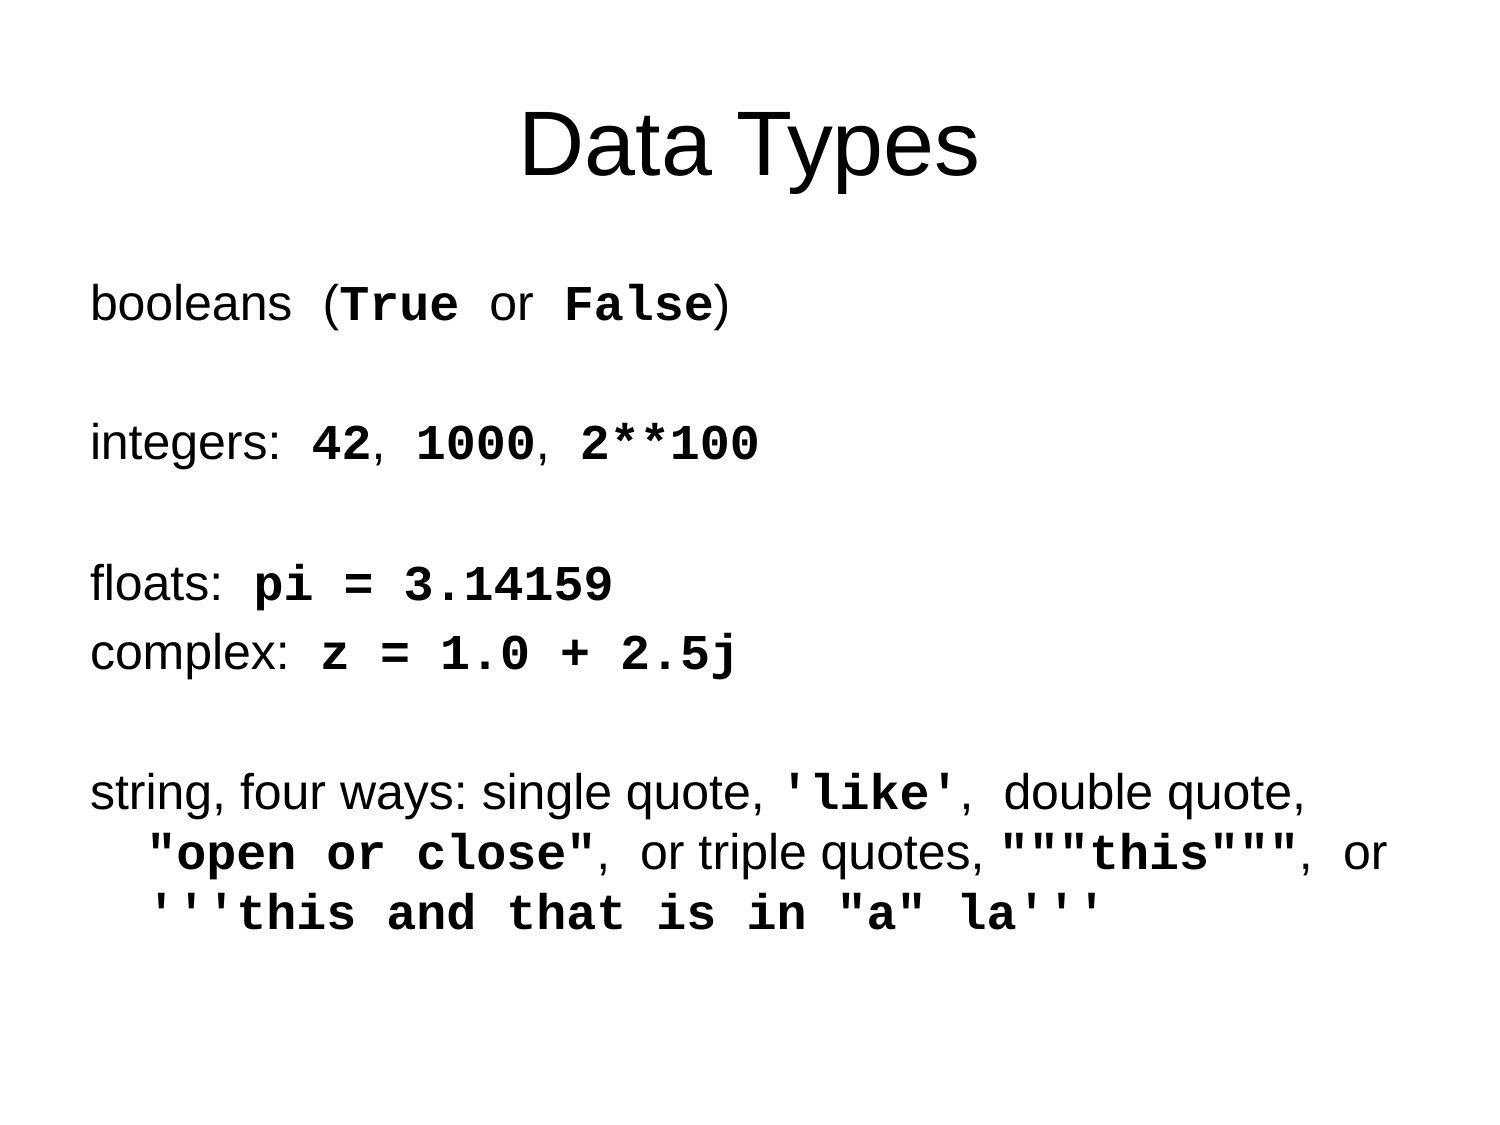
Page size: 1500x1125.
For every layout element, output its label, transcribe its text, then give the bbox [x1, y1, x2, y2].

title Data Types [75, 45, 1425, 233]
list booleans (True or False) integers: 42, 1000, 2**100 floats: pi = 3.14159 complex: z = 1.0 + 2.5j string, four ways: single quote, 'like', double quote, "open or close", or triple quotes, """this""", or '''this and that is in "a" la''' [75, 262, 1425, 1005]
